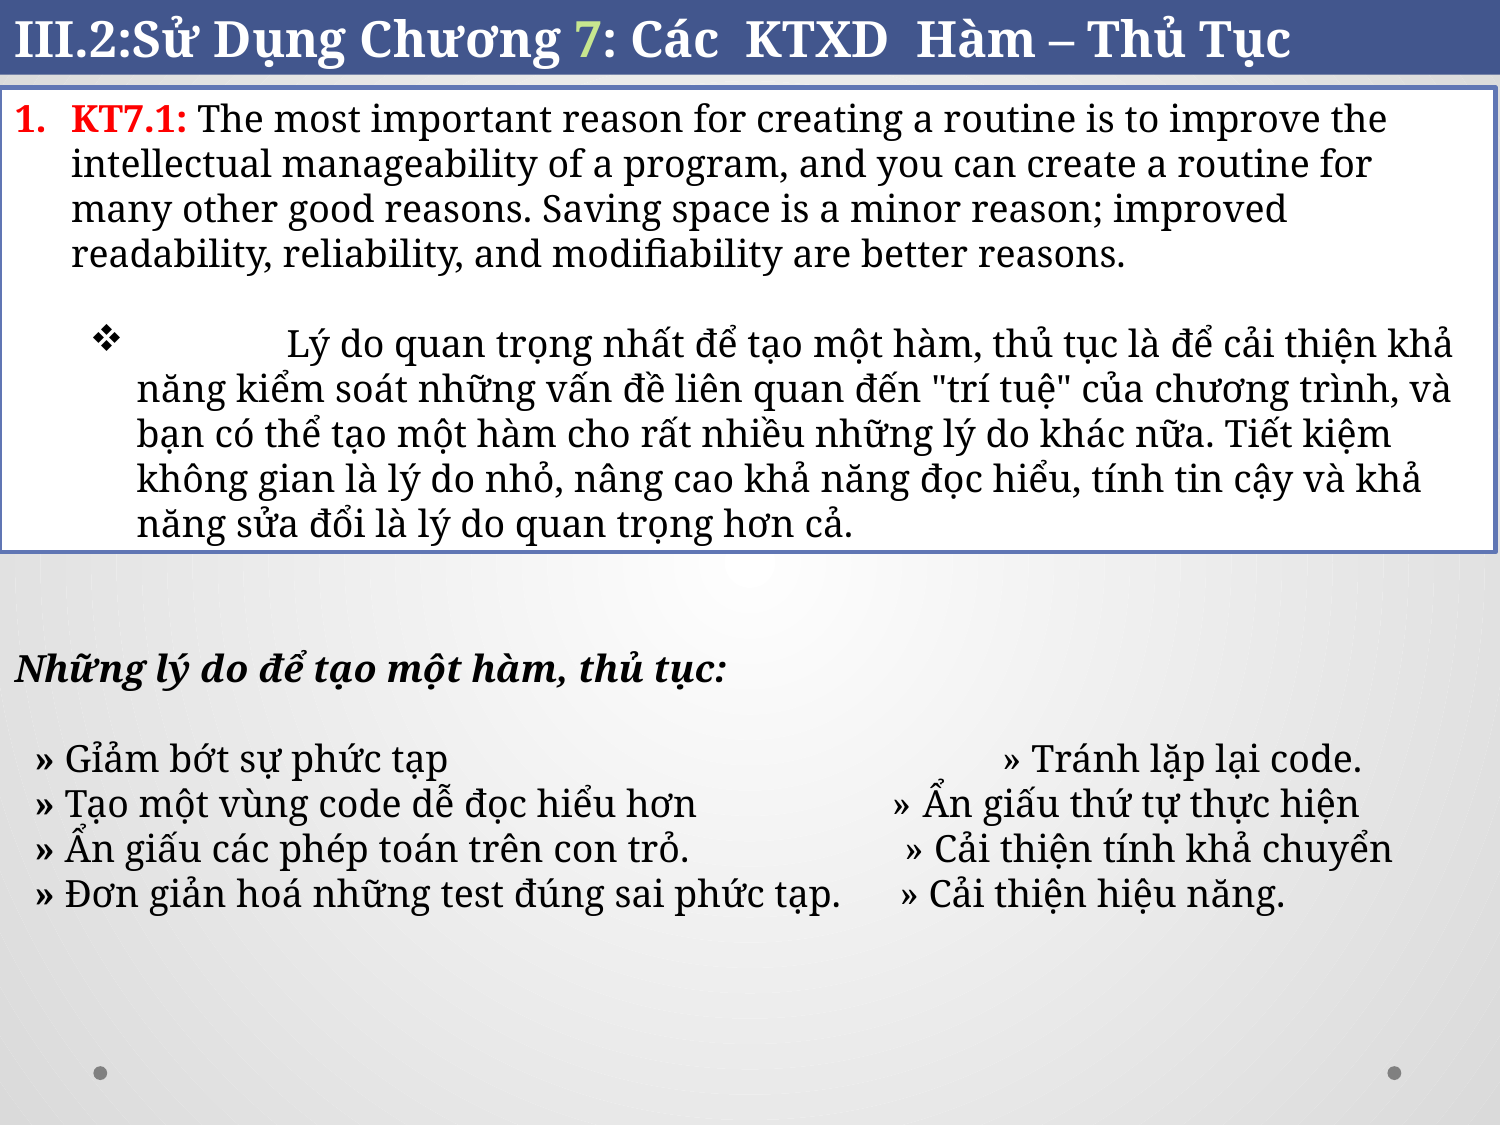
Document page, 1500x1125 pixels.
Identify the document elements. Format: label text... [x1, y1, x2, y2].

text_box Những lý do để tạo một hàm, thủ tục: » Gỉảm bớt sự phức tạp » Tránh lặp lại code. » Tạo một vùng code dễ đọc hiểu hơn » Ẩn giấu thứ tự thực hiện » Ẩn giấu các phép toán trên con trỏ. » Cải thiện tính khả chuyển » Đơn giản hoá những test đúng sai phức tạp. » Cải thiện hiệu năng. [0, 637, 1496, 923]
text_box III.2:Sử Dụng Chương 7: Các KTXD Hàm – Thủ Tục [0, 0, 1500, 75]
text_box KT7.1: The most important reason for creating a routine is to improve the intellectual manageability of a program, and you can create a routine for many other good reasons. Saving space is a minor reason; improved readability, reliability, and modifiability are better reasons. Lý do quan trọng nhất để tạo một hàm, thủ tục là để cải thiện khả năng kiểm soát những vấn đề liên quan đến "trí tuệ" của chương trình, và bạn có thể tạo một hàm cho rất nhiều những lý do khác nữa. Tiết kiệm không gian là lý do nhỏ, nâng cao khả năng đọc hiểu, tính tin cậy và khả năng sửa đổi là lý do quan trọng hơn cả. [0, 85, 1498, 554]
